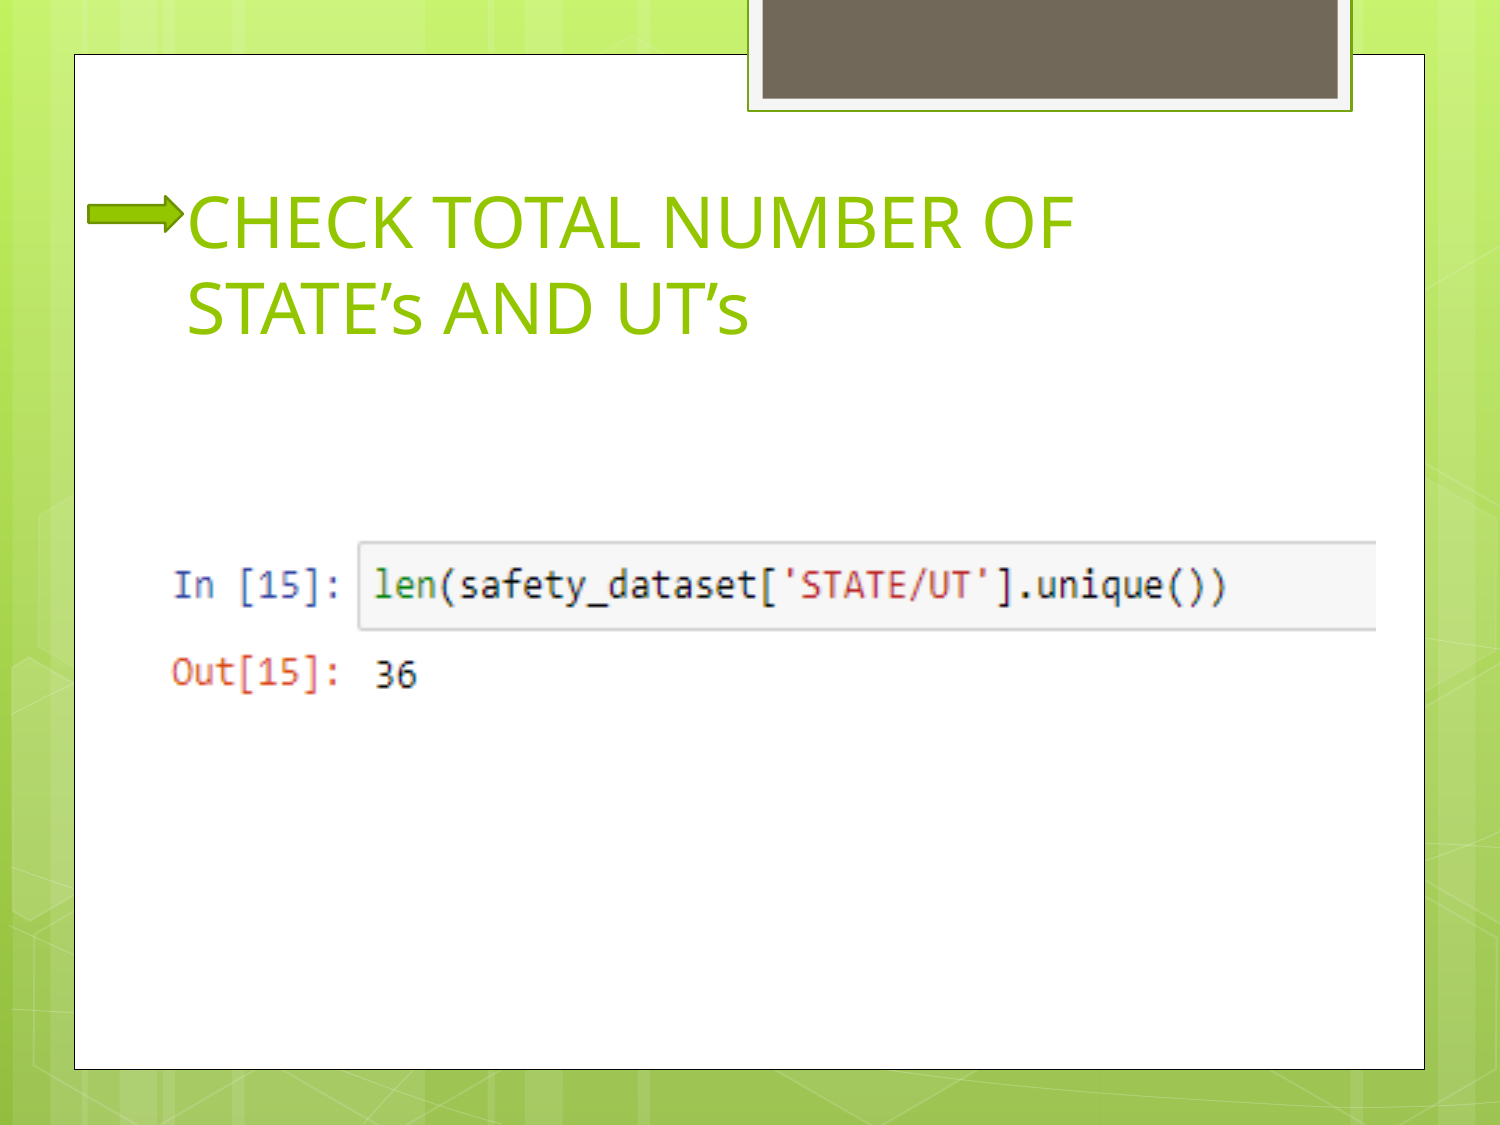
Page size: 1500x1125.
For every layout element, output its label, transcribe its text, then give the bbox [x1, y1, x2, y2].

title CHECK TOTAL NUMBER OF STATE’s AND UT’s [171, 168, 1324, 357]
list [147, 526, 1377, 729]
text_box [87, 195, 184, 233]
